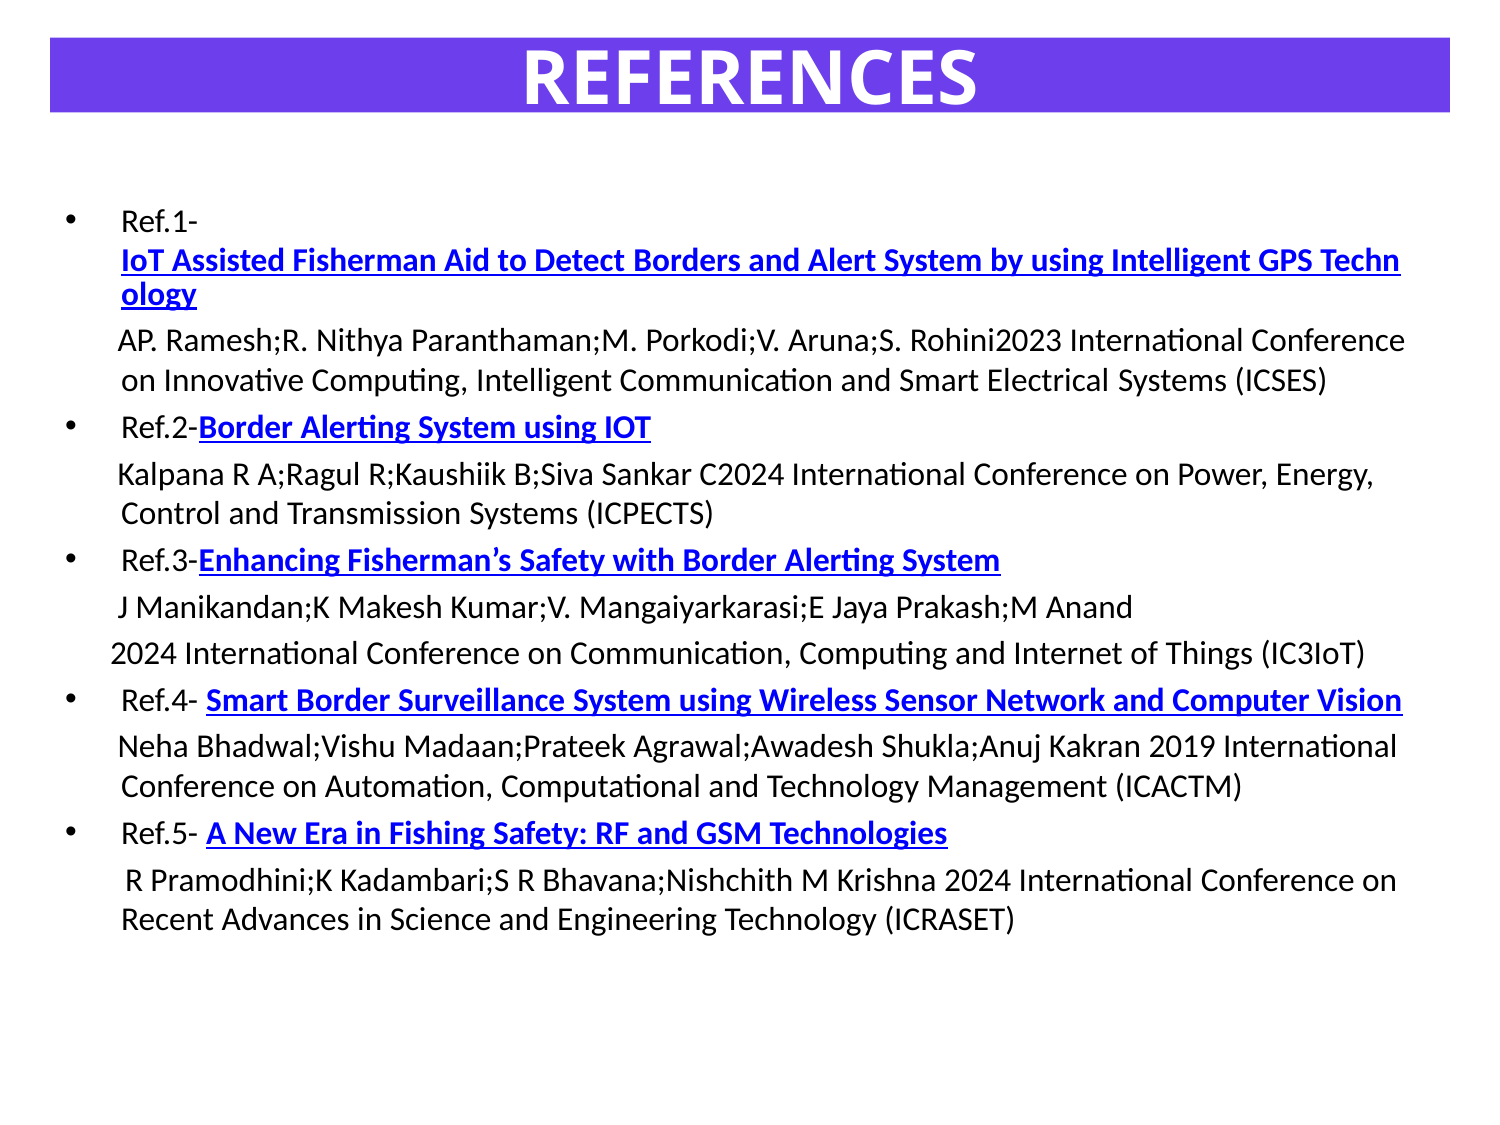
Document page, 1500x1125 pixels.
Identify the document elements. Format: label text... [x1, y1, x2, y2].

text_box Ref.1-IoT Assisted Fisherman Aid to Detect Borders and Alert System by using Intelligent GPS Technology AP. Ramesh;R. Nithya Paranthaman;M. Porkodi;V. Aruna;S. Rohini2023 International Conference on Innovative Computing, Intelligent Communication and Smart Electrical Systems (ICSES) Ref.2-Border Alerting System using IOT Kalpana R A;Ragul R;Kaushiik B;Siva Sankar C2024 International Conference on Power, Energy, Control and Transmission Systems (ICPECTS) Ref.3-Enhancing Fisherman’s Safety with Border Alerting System J Manikandan;K Makesh Kumar;V. Mangaiyarkarasi;E Jaya Prakash;M Anand 2024 International Conference on Communication, Computing and Internet of Things (IC3IoT) Ref.4- Smart Border Surveillance System using Wireless Sensor Network and Computer Vision Neha Bhadwal;Vishu Madaan;Prateek Agrawal;Awadesh Shukla;Anuj Kakran 2019 International Conference on Automation, Computational and Technology Management (ICACTM) Ref.5- A New Era in Fishing Safety: RF and GSM Technologies R Pramodhini;K Kadambari;S R Bhavana;Nishchith M Krishna 2024 International Conference on Recent Advances in Science and Engineering Technology (ICRASET) [49, 191, 1434, 934]
title REFERENCES [50, 37, 1450, 113]
